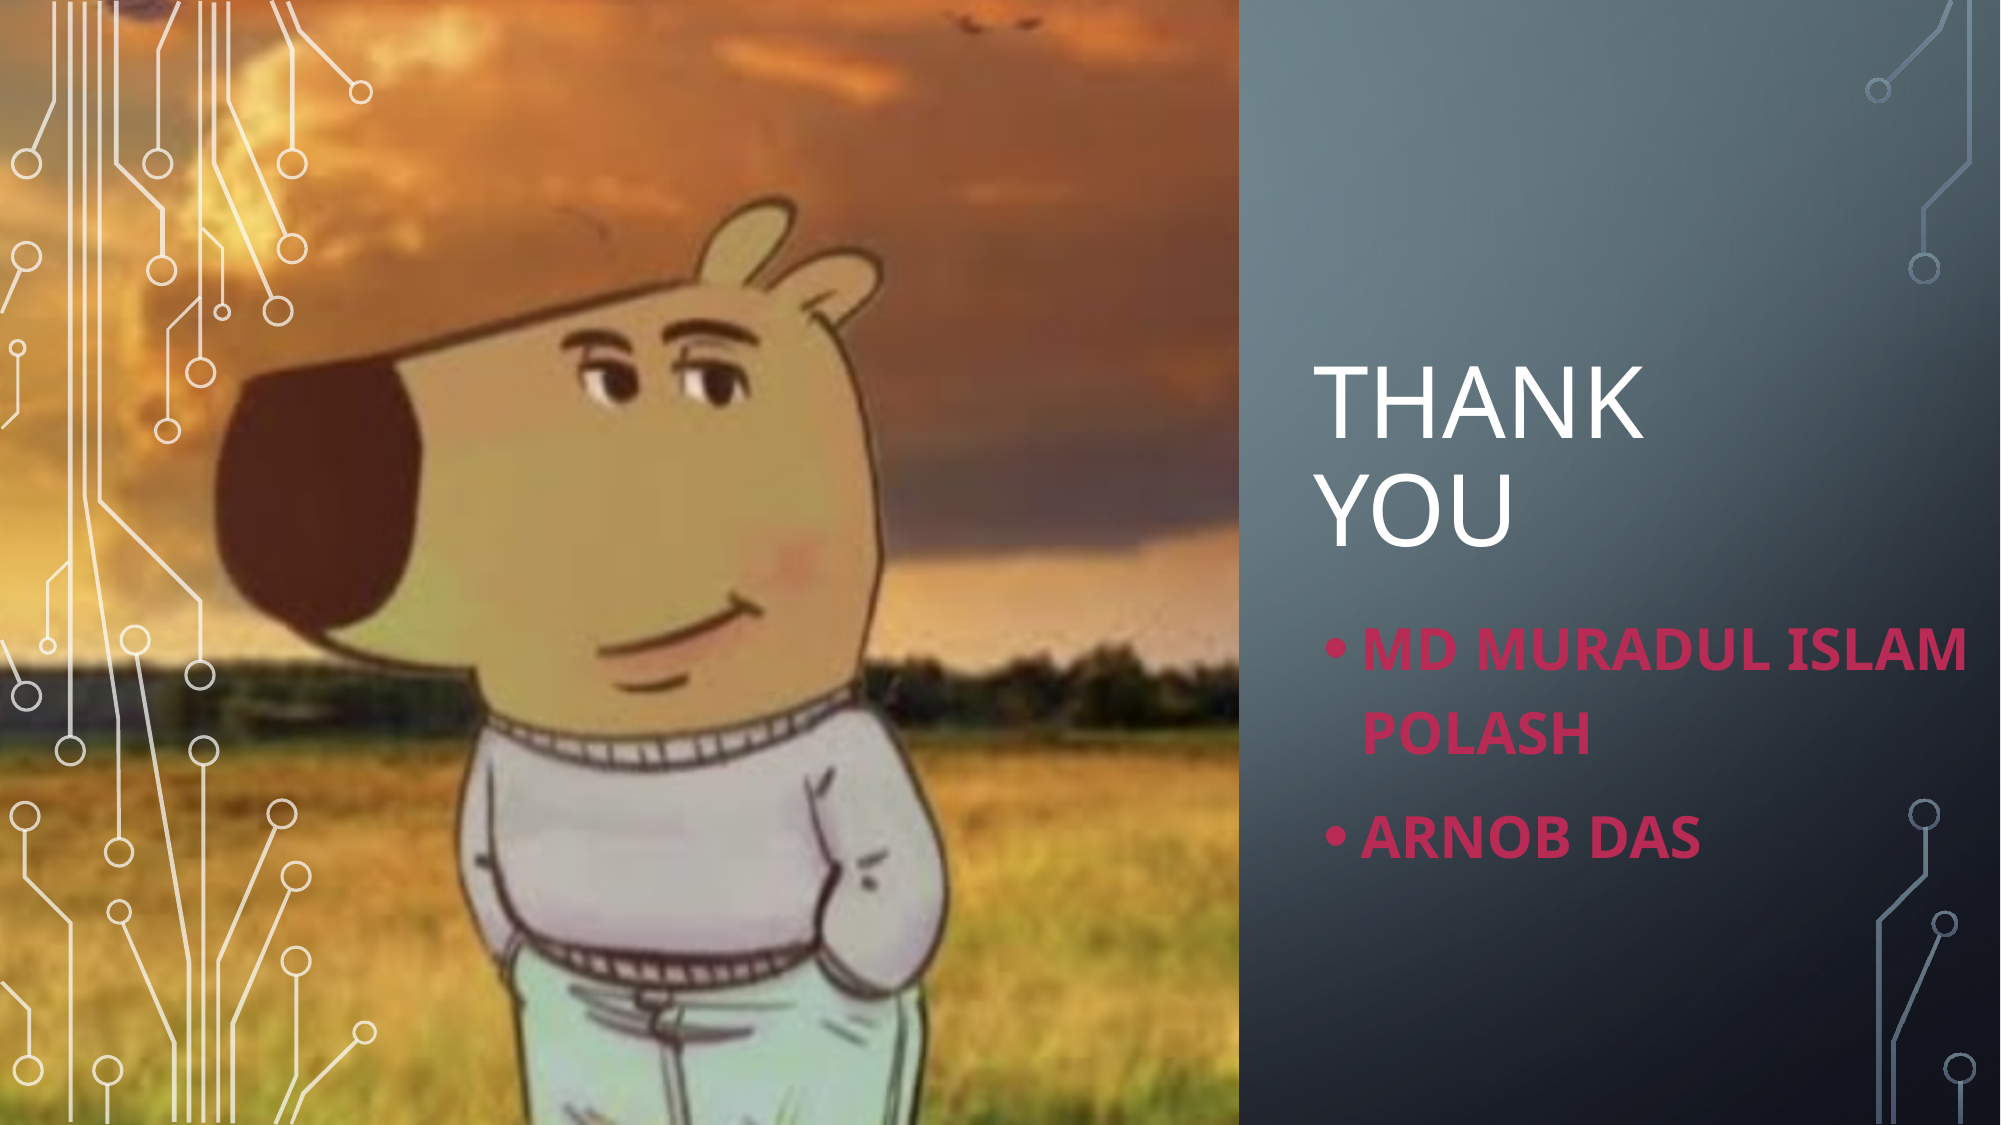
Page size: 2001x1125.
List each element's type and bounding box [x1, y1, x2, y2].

text_box [1863, 0, 1976, 1124]
text_box [0, 0, 379, 1125]
picture [379, 0, 1240, 1125]
text_box [1240, 0, 2000, 1125]
